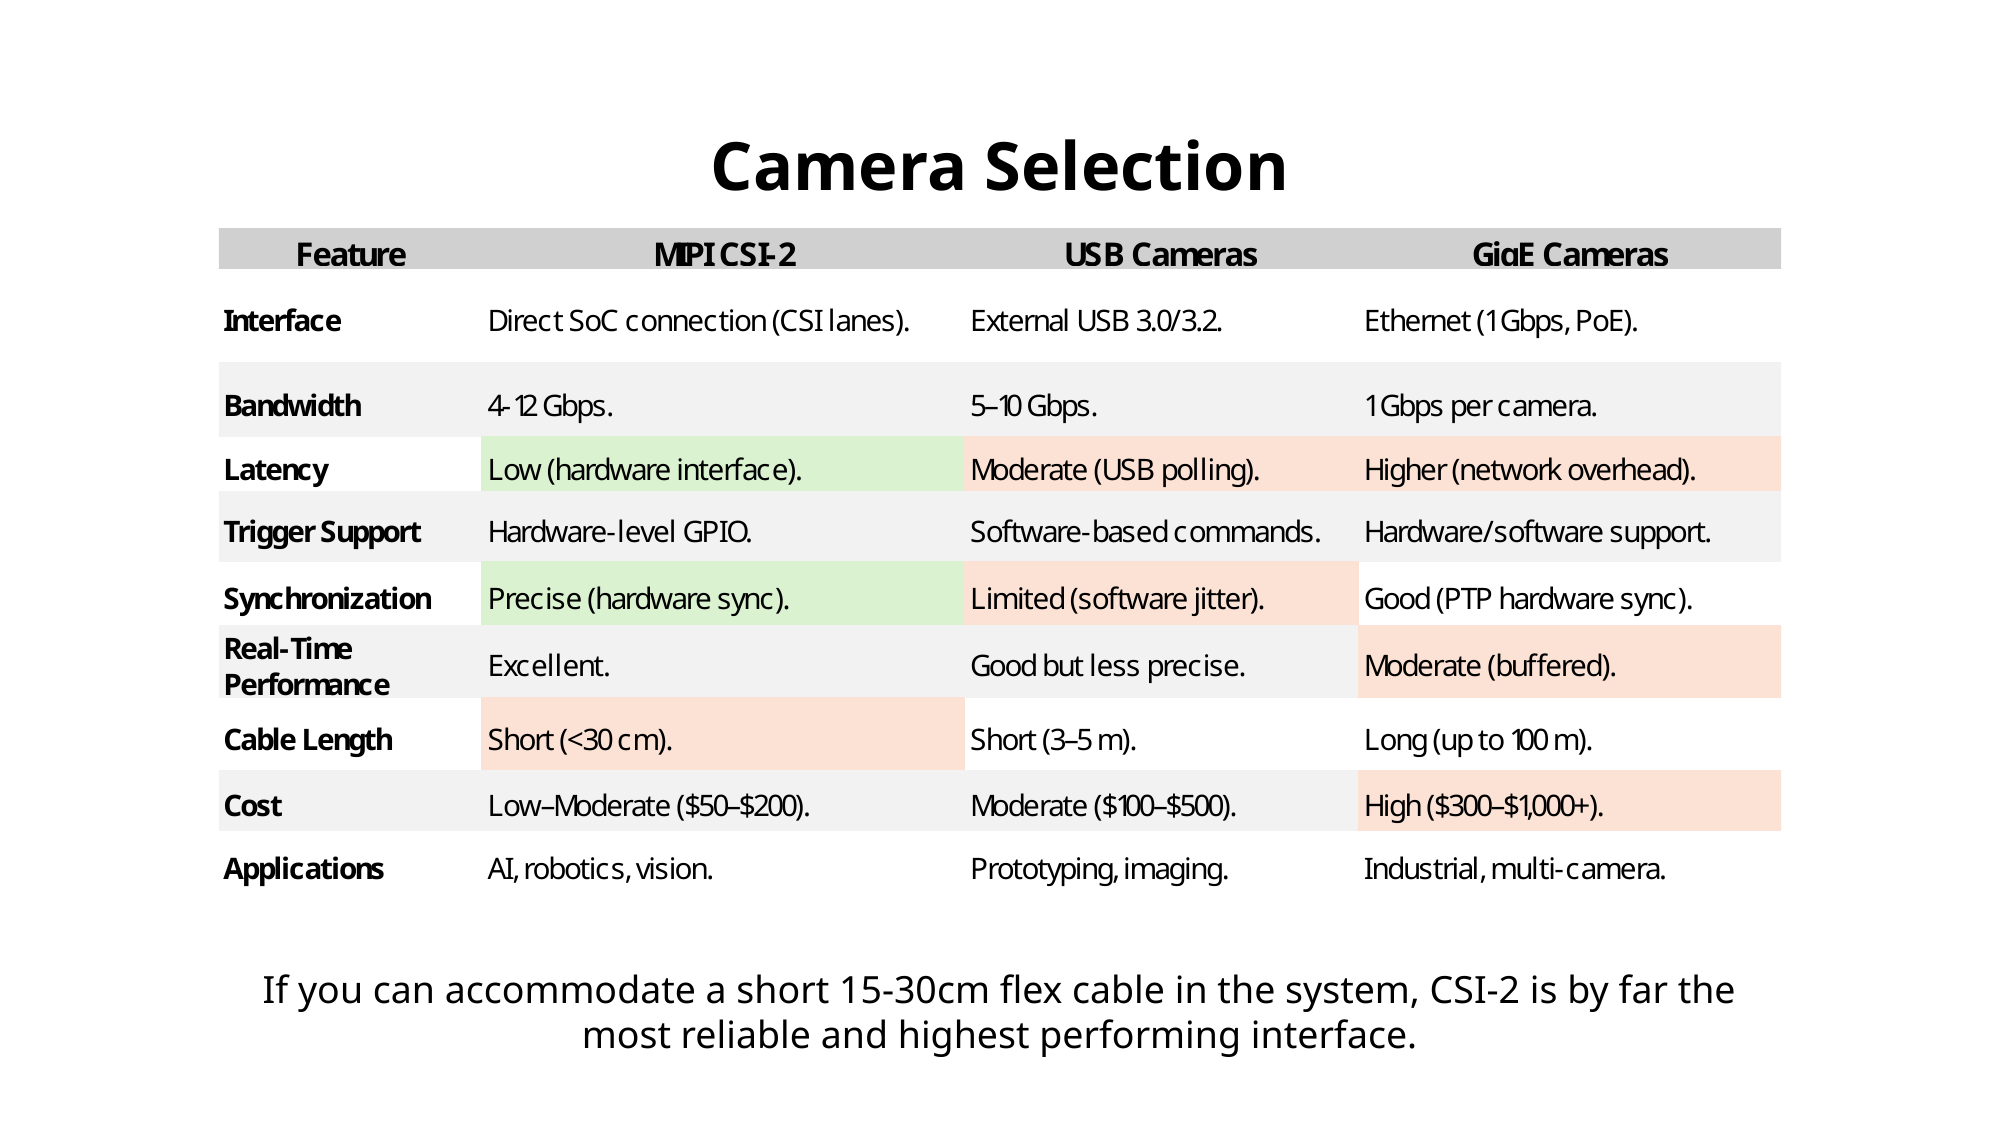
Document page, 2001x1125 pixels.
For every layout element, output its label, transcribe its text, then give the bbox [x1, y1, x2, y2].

text_box If you can accommodate a short 15-30cm flex cable in the system, CSI-2 is by far the most reliable and highest performing interface. [206, 958, 1794, 1064]
title Camera Selection [137, 59, 1863, 278]
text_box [216, 226, 1784, 899]
